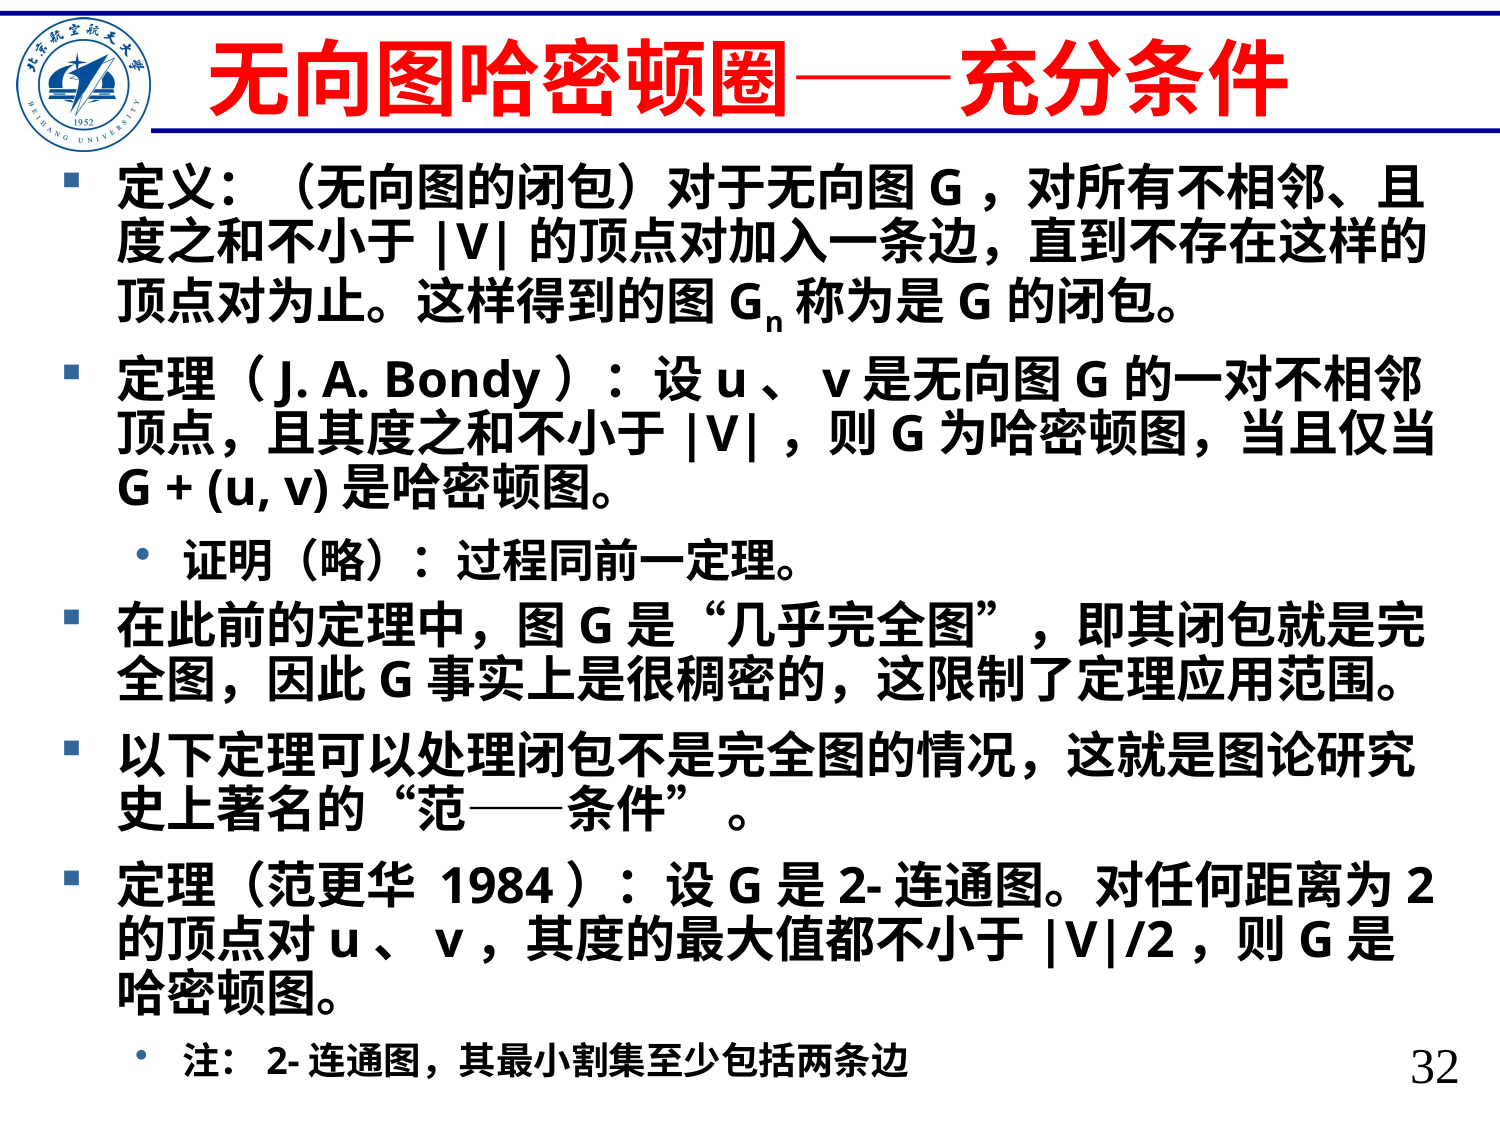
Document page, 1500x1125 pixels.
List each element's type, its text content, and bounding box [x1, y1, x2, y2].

title 无向图哈密顿圈——充分条件 [192, 32, 1415, 120]
picture [16, 17, 151, 152]
list 定义：（无向图的闭包）对于无向图G，对所有不相邻、且度之和不小于|V|的顶点对加入一条边，直到不存在这样的顶点对为止。这样得到的图Gn称为是G的闭包。 定理（J. A. Bondy）：设u、v是无向图G的一对不相邻顶点，且其度之和不小于|V|，则G为哈密顿图，当且仅当G + (u, v)是哈密顿图。 证明（略）：过程同前一定理。 在此前的定理中，图G是“几乎完全图”，即其闭包就是完全图，因此G事实上是很稠密的，这限制了定理应用范围。 以下定理可以处理闭包不是完全图的情况，这就是图论研究史上著名的“范——条件” 。 定理（范更华 1984）：设G是2-连通图。对任何距离为2的顶点对u、v，其度的最大值都不小于|V|/2，则G是哈密顿图。 注：2-连通图，其最小割集至少包括两条边 [45, 155, 1455, 1076]
